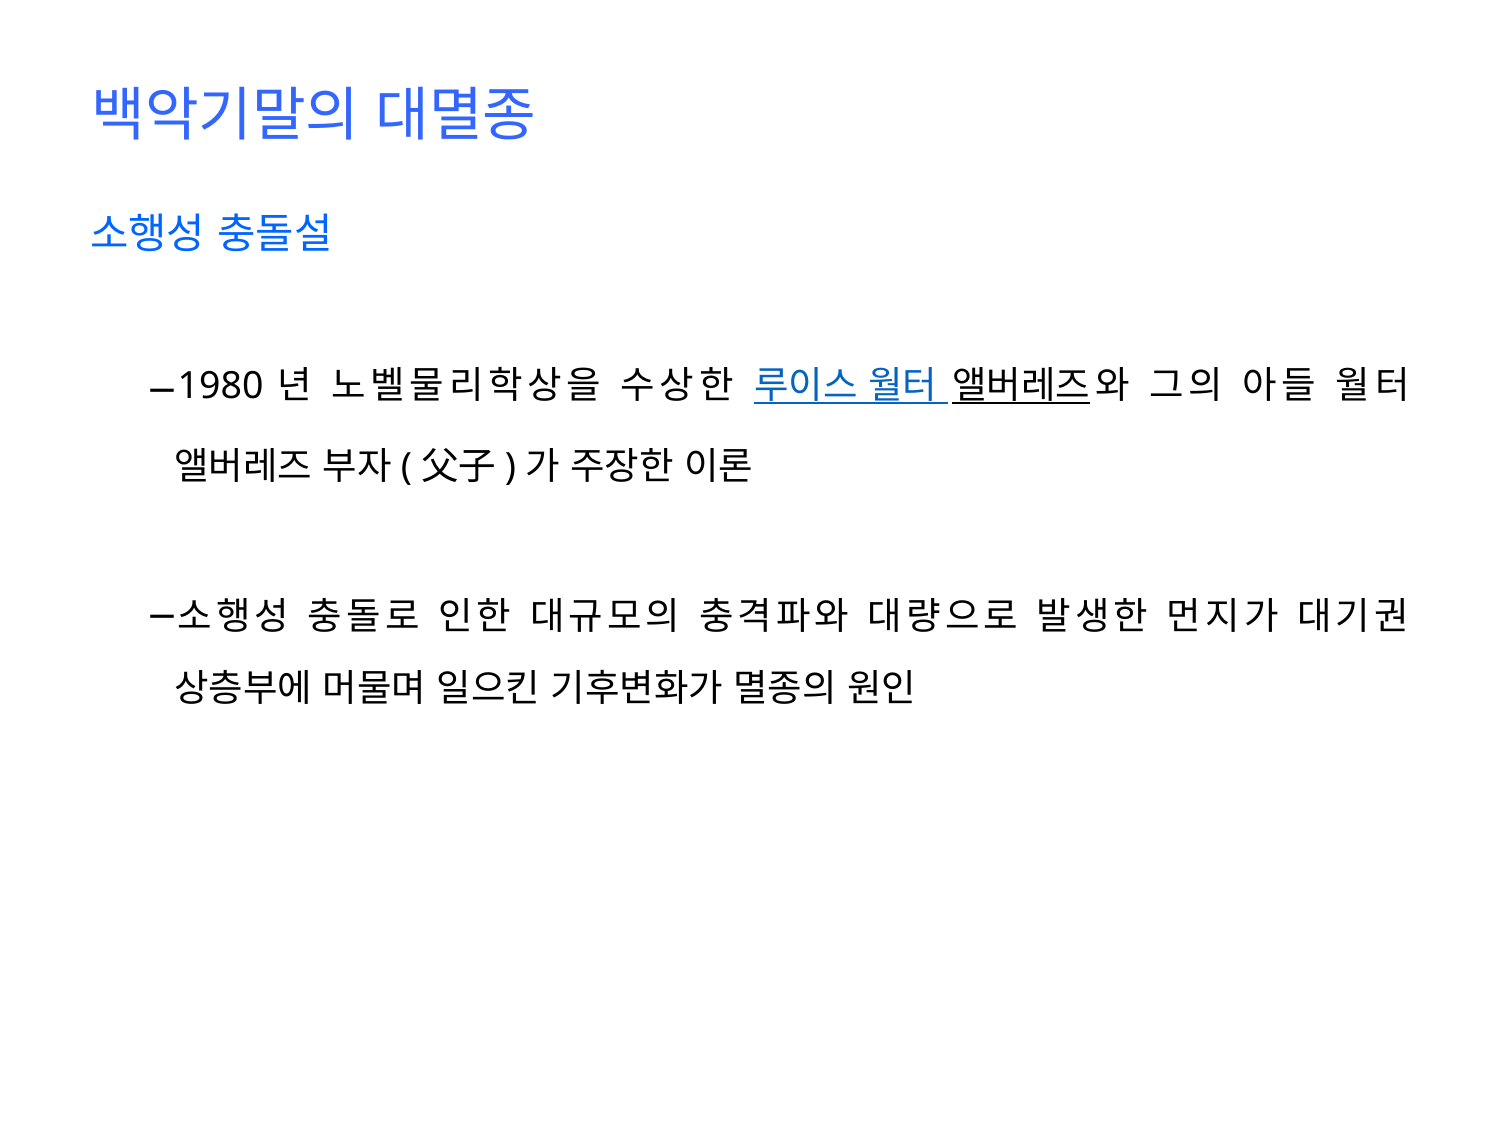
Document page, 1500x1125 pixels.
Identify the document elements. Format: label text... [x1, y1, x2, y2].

title 백악기말의 대멸종 [76, 52, 1427, 182]
list 소행성 충돌설 1980년 노벨물리학상을 수상한 루이스 월터 앨버레즈와 그의 아들 월터 앨버레즈 부자(父子)가 주장한 이론 소행성 충돌로 인한 대규모의 충격파와 대량으로 발생한 먼지가 대기권 상층부에 머물며 일으킨 기후변화가 멸종의 원인 [75, 205, 1425, 1059]
